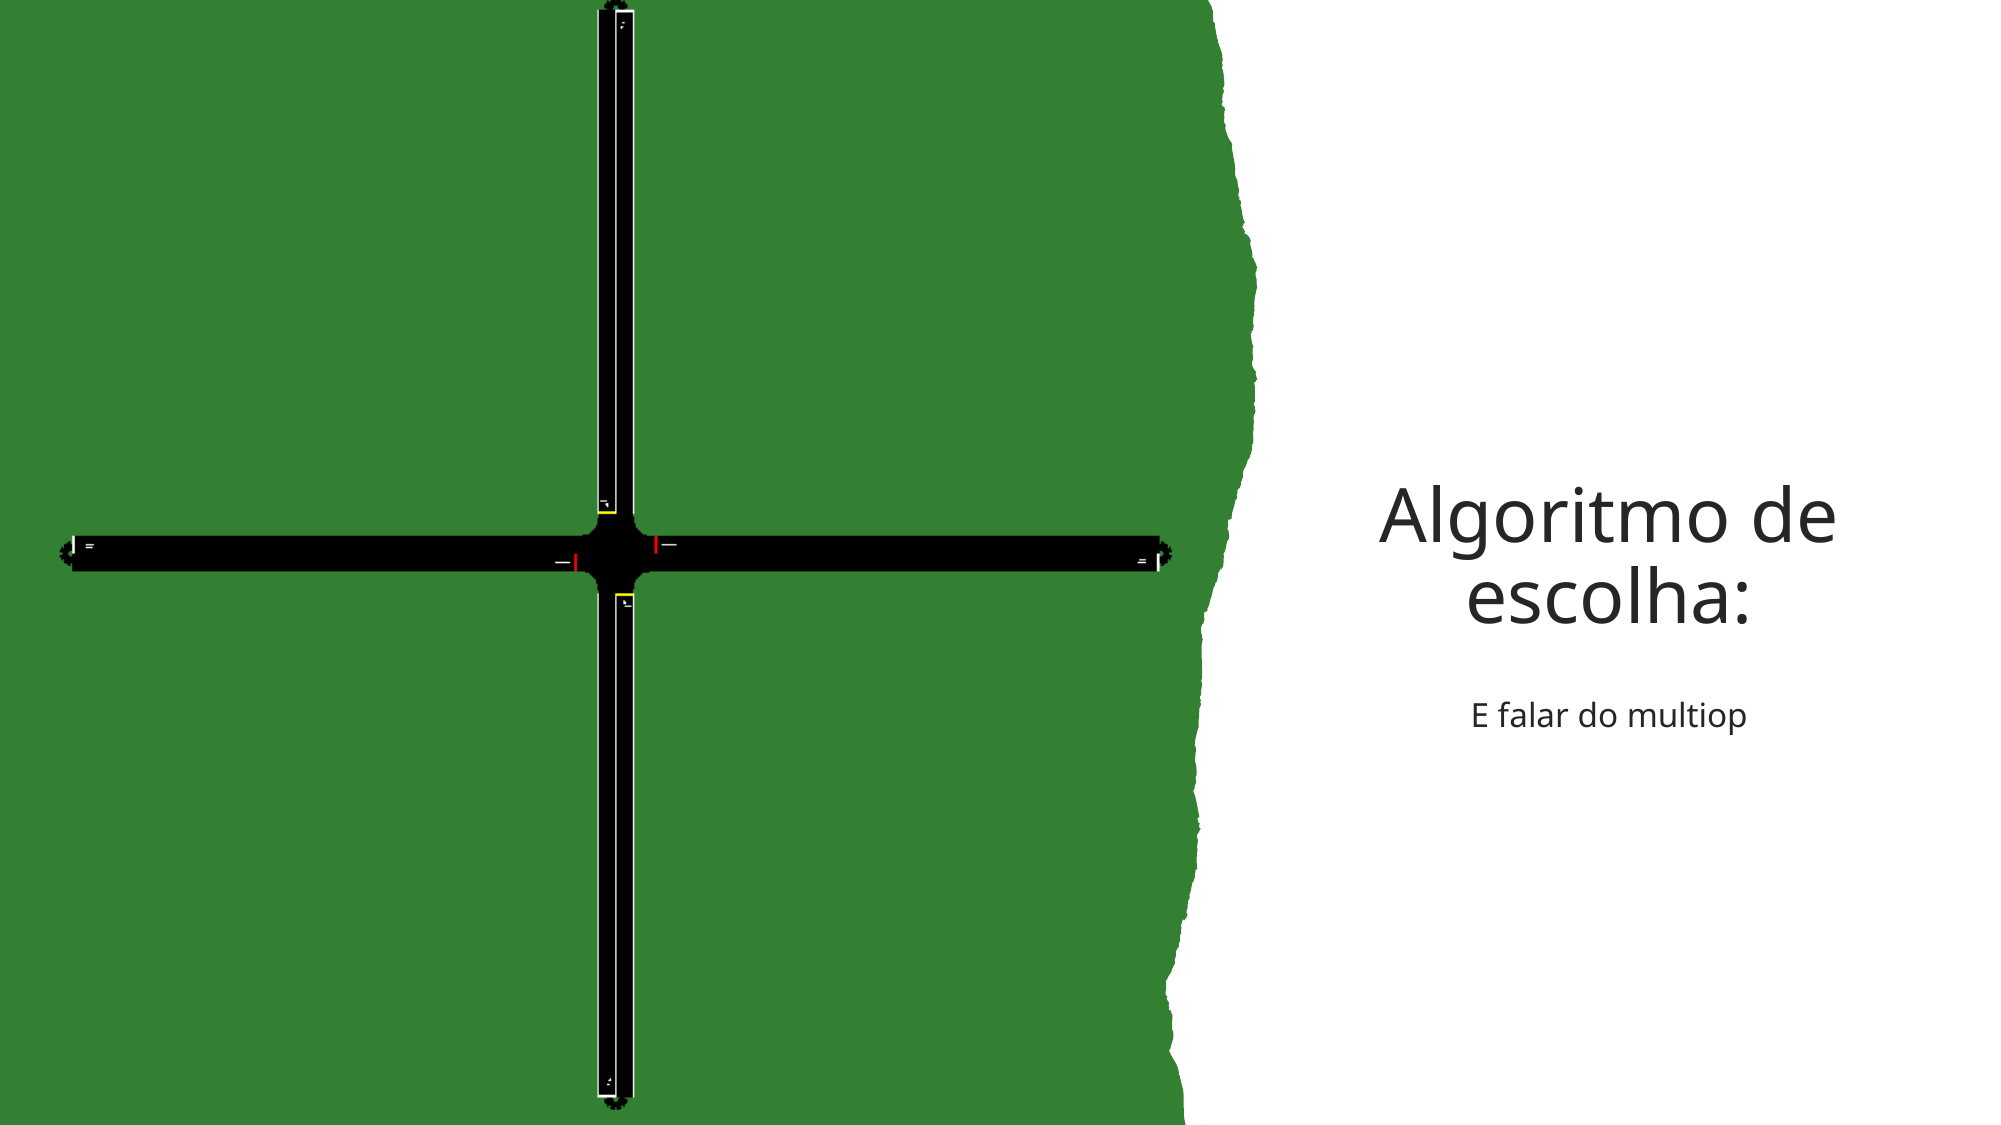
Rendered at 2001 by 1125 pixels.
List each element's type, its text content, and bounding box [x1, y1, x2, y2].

title Algoritmo de escolha: [1331, 256, 1888, 647]
picture [0, 0, 1258, 1125]
subtitle E falar do multiop [1371, 691, 1847, 904]
